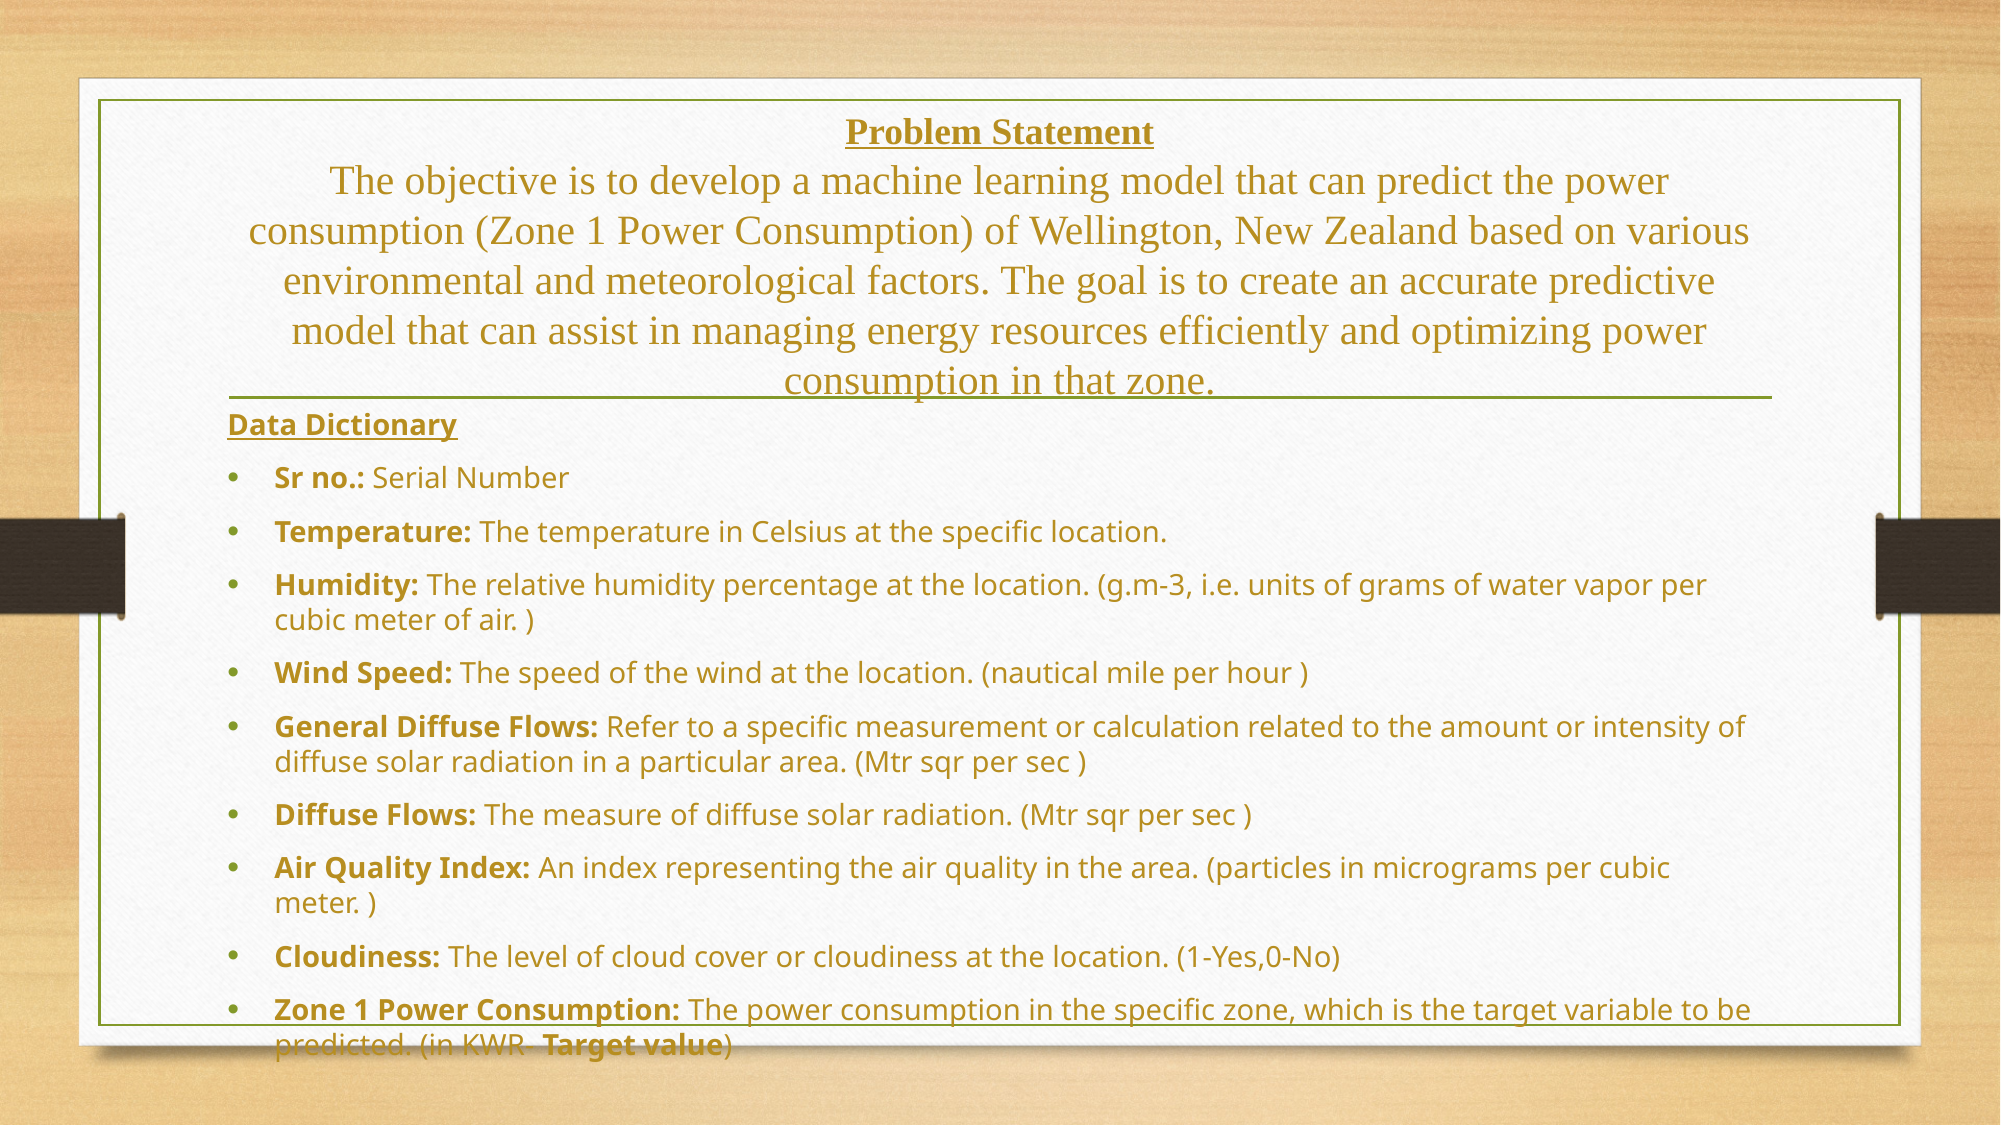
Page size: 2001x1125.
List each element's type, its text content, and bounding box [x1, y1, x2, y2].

list Data Dictionary Sr no.: Serial Number Temperature: The temperature in Celsius at the specific location. Humidity: The relative humidity percentage at the location. (g.m-3, i.e. units of grams of water vapor per cubic meter of air. ) Wind Speed: The speed of the wind at the location. (nautical mile per hour ) General Diffuse Flows: Refer to a specific measurement or calculation related to the amount or intensity of diffuse solar radiation in a particular area. (Mtr sqr per sec ) Diffuse Flows: The measure of diffuse solar radiation. (Mtr sqr per sec ) Air Quality Index: An index representing the air quality in the area. (particles in micrograms per cubic meter. ) Cloudiness: The level of cloud cover or cloudiness at the location. (1-Yes,0-No) Zone 1 Power Consumption: The power consumption in the specific zone, which is the target variable to be predicted. (in KWR- Target value) [212, 398, 1788, 964]
title Problem Statement The objective is to develop a machine learning model that can predict the power consumption (Zone 1 Power Consumption) of Wellington, New Zealand based on various environmental and meteorological factors. The goal is to create an accurate predictive model that can assist in managing energy resources efficiently and optimizing power consumption in that zone. [212, 161, 1788, 398]
picture [0, 0, 2001, 1125]
